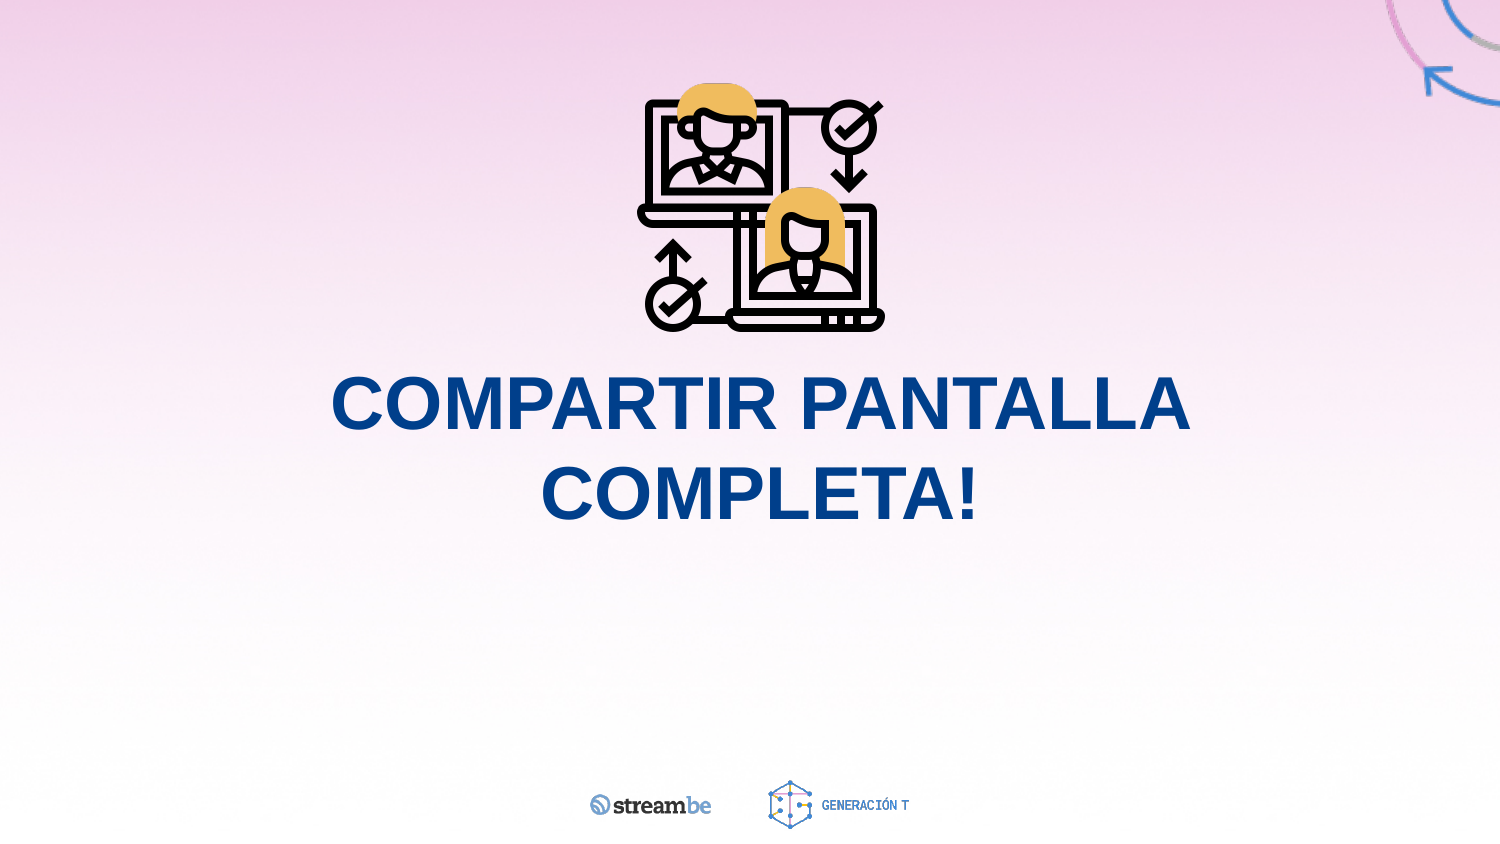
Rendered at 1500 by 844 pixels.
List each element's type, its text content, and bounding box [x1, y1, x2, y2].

picture [0, 0, 1500, 844]
text_box COMPARTIR PANTALLA COMPLETA! [90, 346, 1431, 542]
